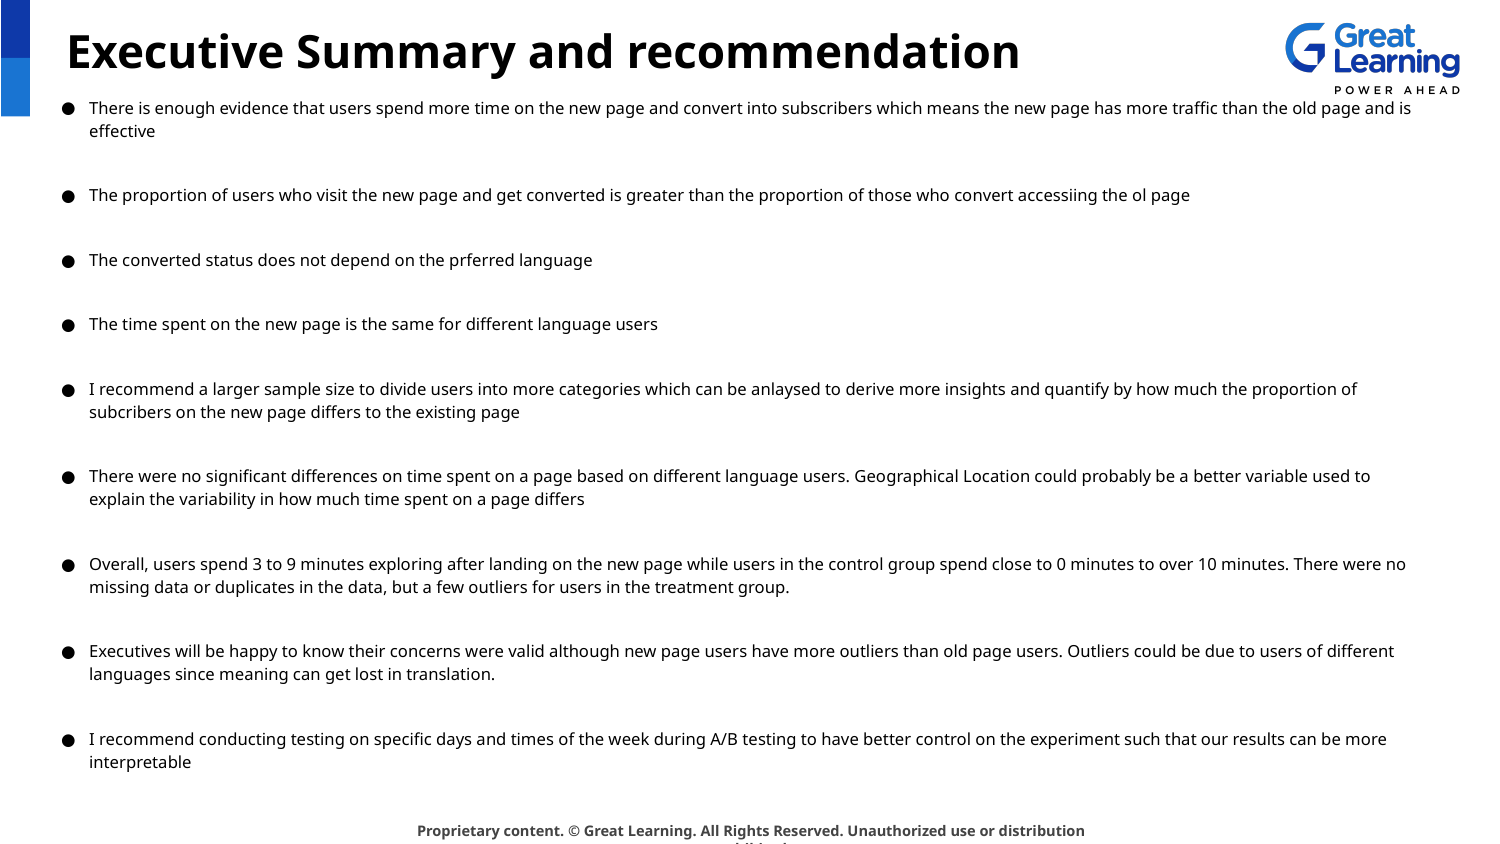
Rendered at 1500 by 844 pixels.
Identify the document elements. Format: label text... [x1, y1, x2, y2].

list There is enough evidence that users spend more time on the new page and convert into subscribers which means the new page has more traffic than the old page and is effective The proportion of users who visit the new page and get converted is greater than the proportion of those who convert accessiing the ol page The converted status does not depend on the prferred language The time spent on the new page is the same for different language users I recommend a larger sample size to divide users into more categories which can be anlaysed to derive more insights and quantify by how much the proportion of subcribers on the new page differs to the existing page There were no significant differences on time spent on a page based on different language users. Geographical Location could probably be a better variable used to explain the variability in how much time spent on a page differs Overall, users spend 3 to 9 minutes exploring after landing on the new page while users in the control group spend close to 0 minutes to over 10 minutes. There were no missing data or duplicates in the data, but a few outliers for users in the treatment group. Executives will be happy to know their concerns were valid although new page users have more outliers than old page users. Outliers could be due to users of different languages since meaning can get lost in translation. I recommend conducting testing on specific days and times of the week during A/B testing to have better control on the experiment such that our results can be more interpretable [23, 79, 1439, 825]
picture [1439, 11, 1487, 106]
title Executive Summary and recommendation [51, 8, 1449, 102]
